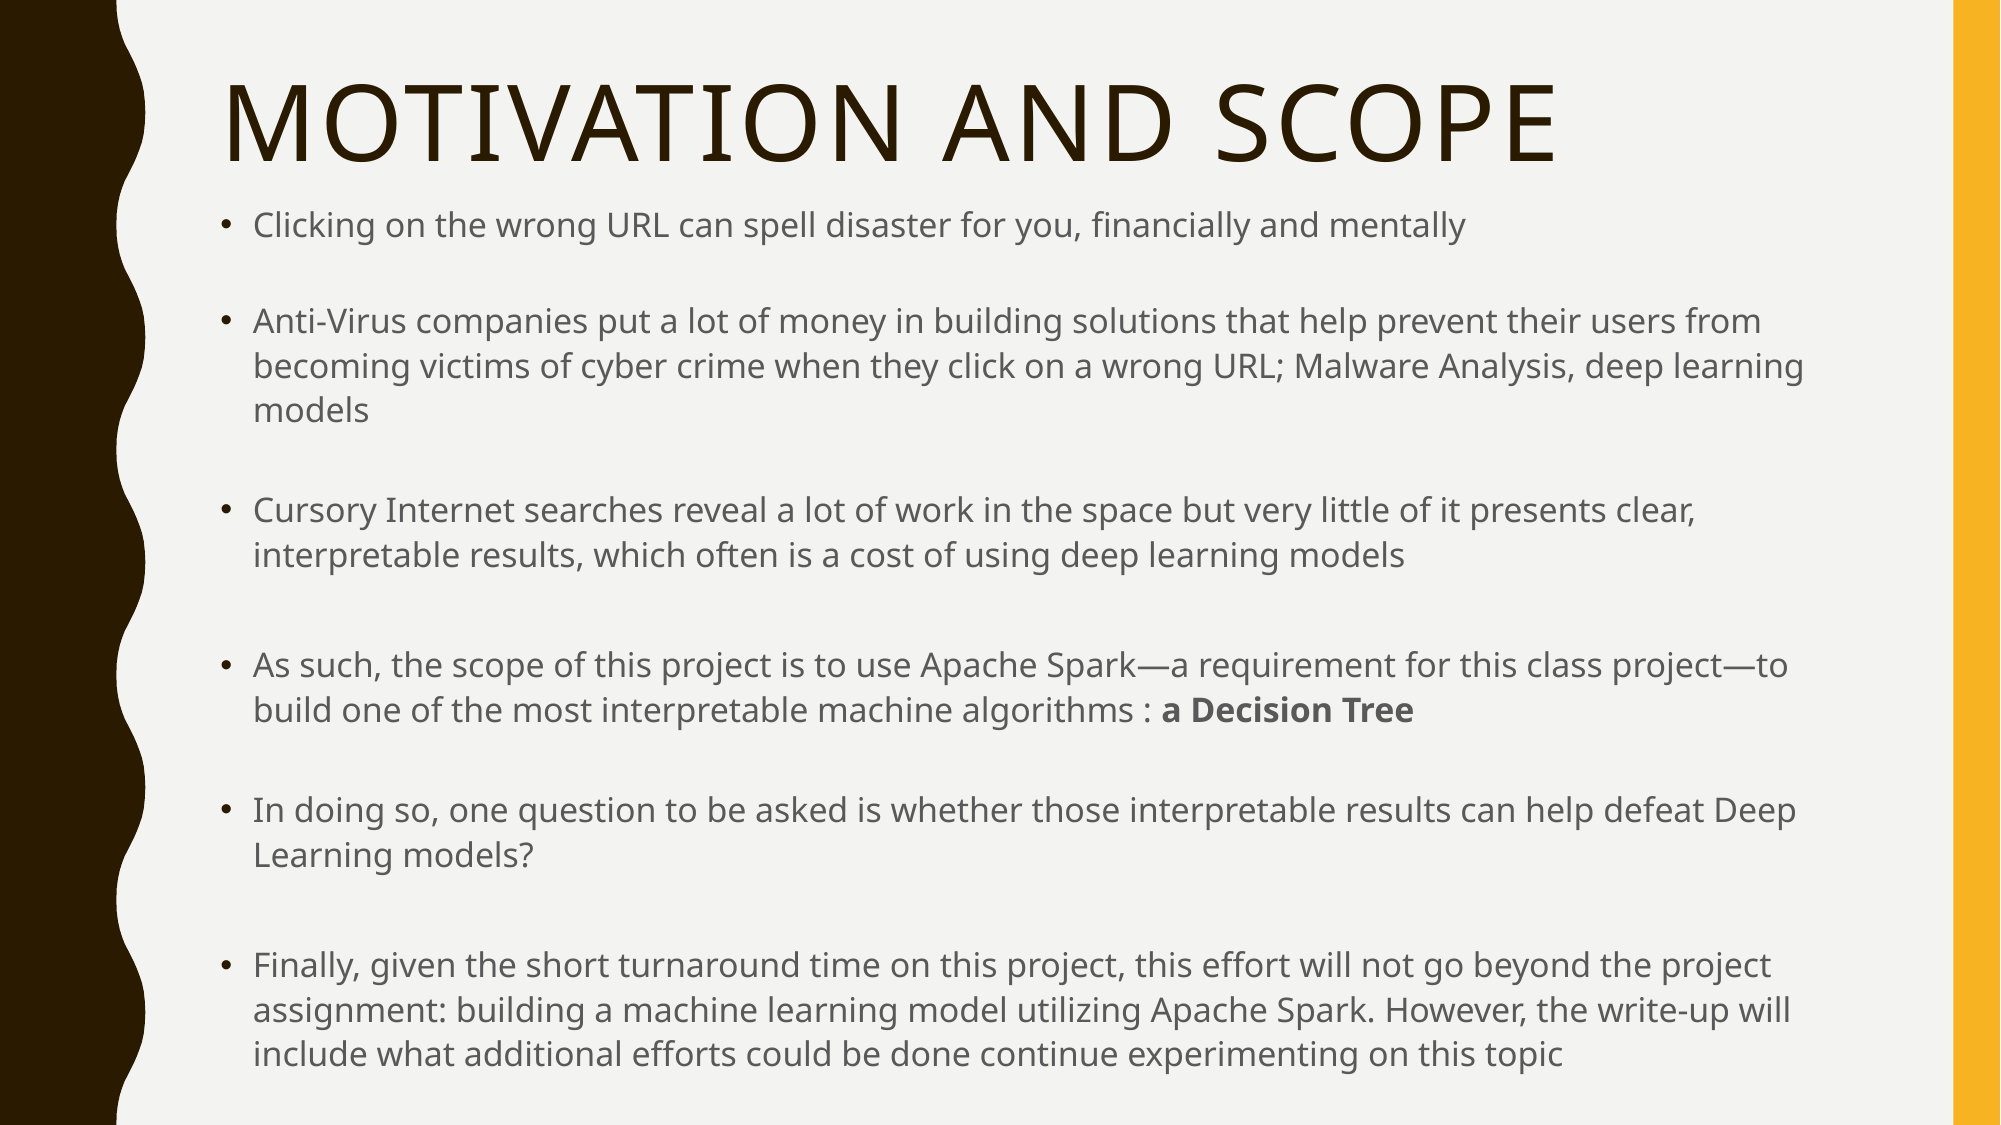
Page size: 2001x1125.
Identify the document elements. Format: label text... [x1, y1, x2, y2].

list Clicking on the wrong URL can spell disaster for you, financially and mentally Anti-Virus companies put a lot of money in building solutions that help prevent their users from becoming victims of cyber crime when they click on a wrong URL; Malware Analysis, deep learning models Cursory Internet searches reveal a lot of work in the space but very little of it presents clear, interpretable results, which often is a cost of using deep learning models As such, the scope of this project is to use Apache Spark—a requirement for this class project—to build one of the most interpretable machine algorithms : a Decision Tree In doing so, one question to be asked is whether those interpretable results can help defeat Deep Learning models? Finally, given the short turnaround time on this project, this effort will not go beyond the project assignment: building a machine learning model utilizing Apache Spark. However, the write-up will include what additional efforts could be done continue experimenting on this topic [205, 192, 1875, 1091]
title Motivation and SCOPE [205, 62, 1875, 192]
